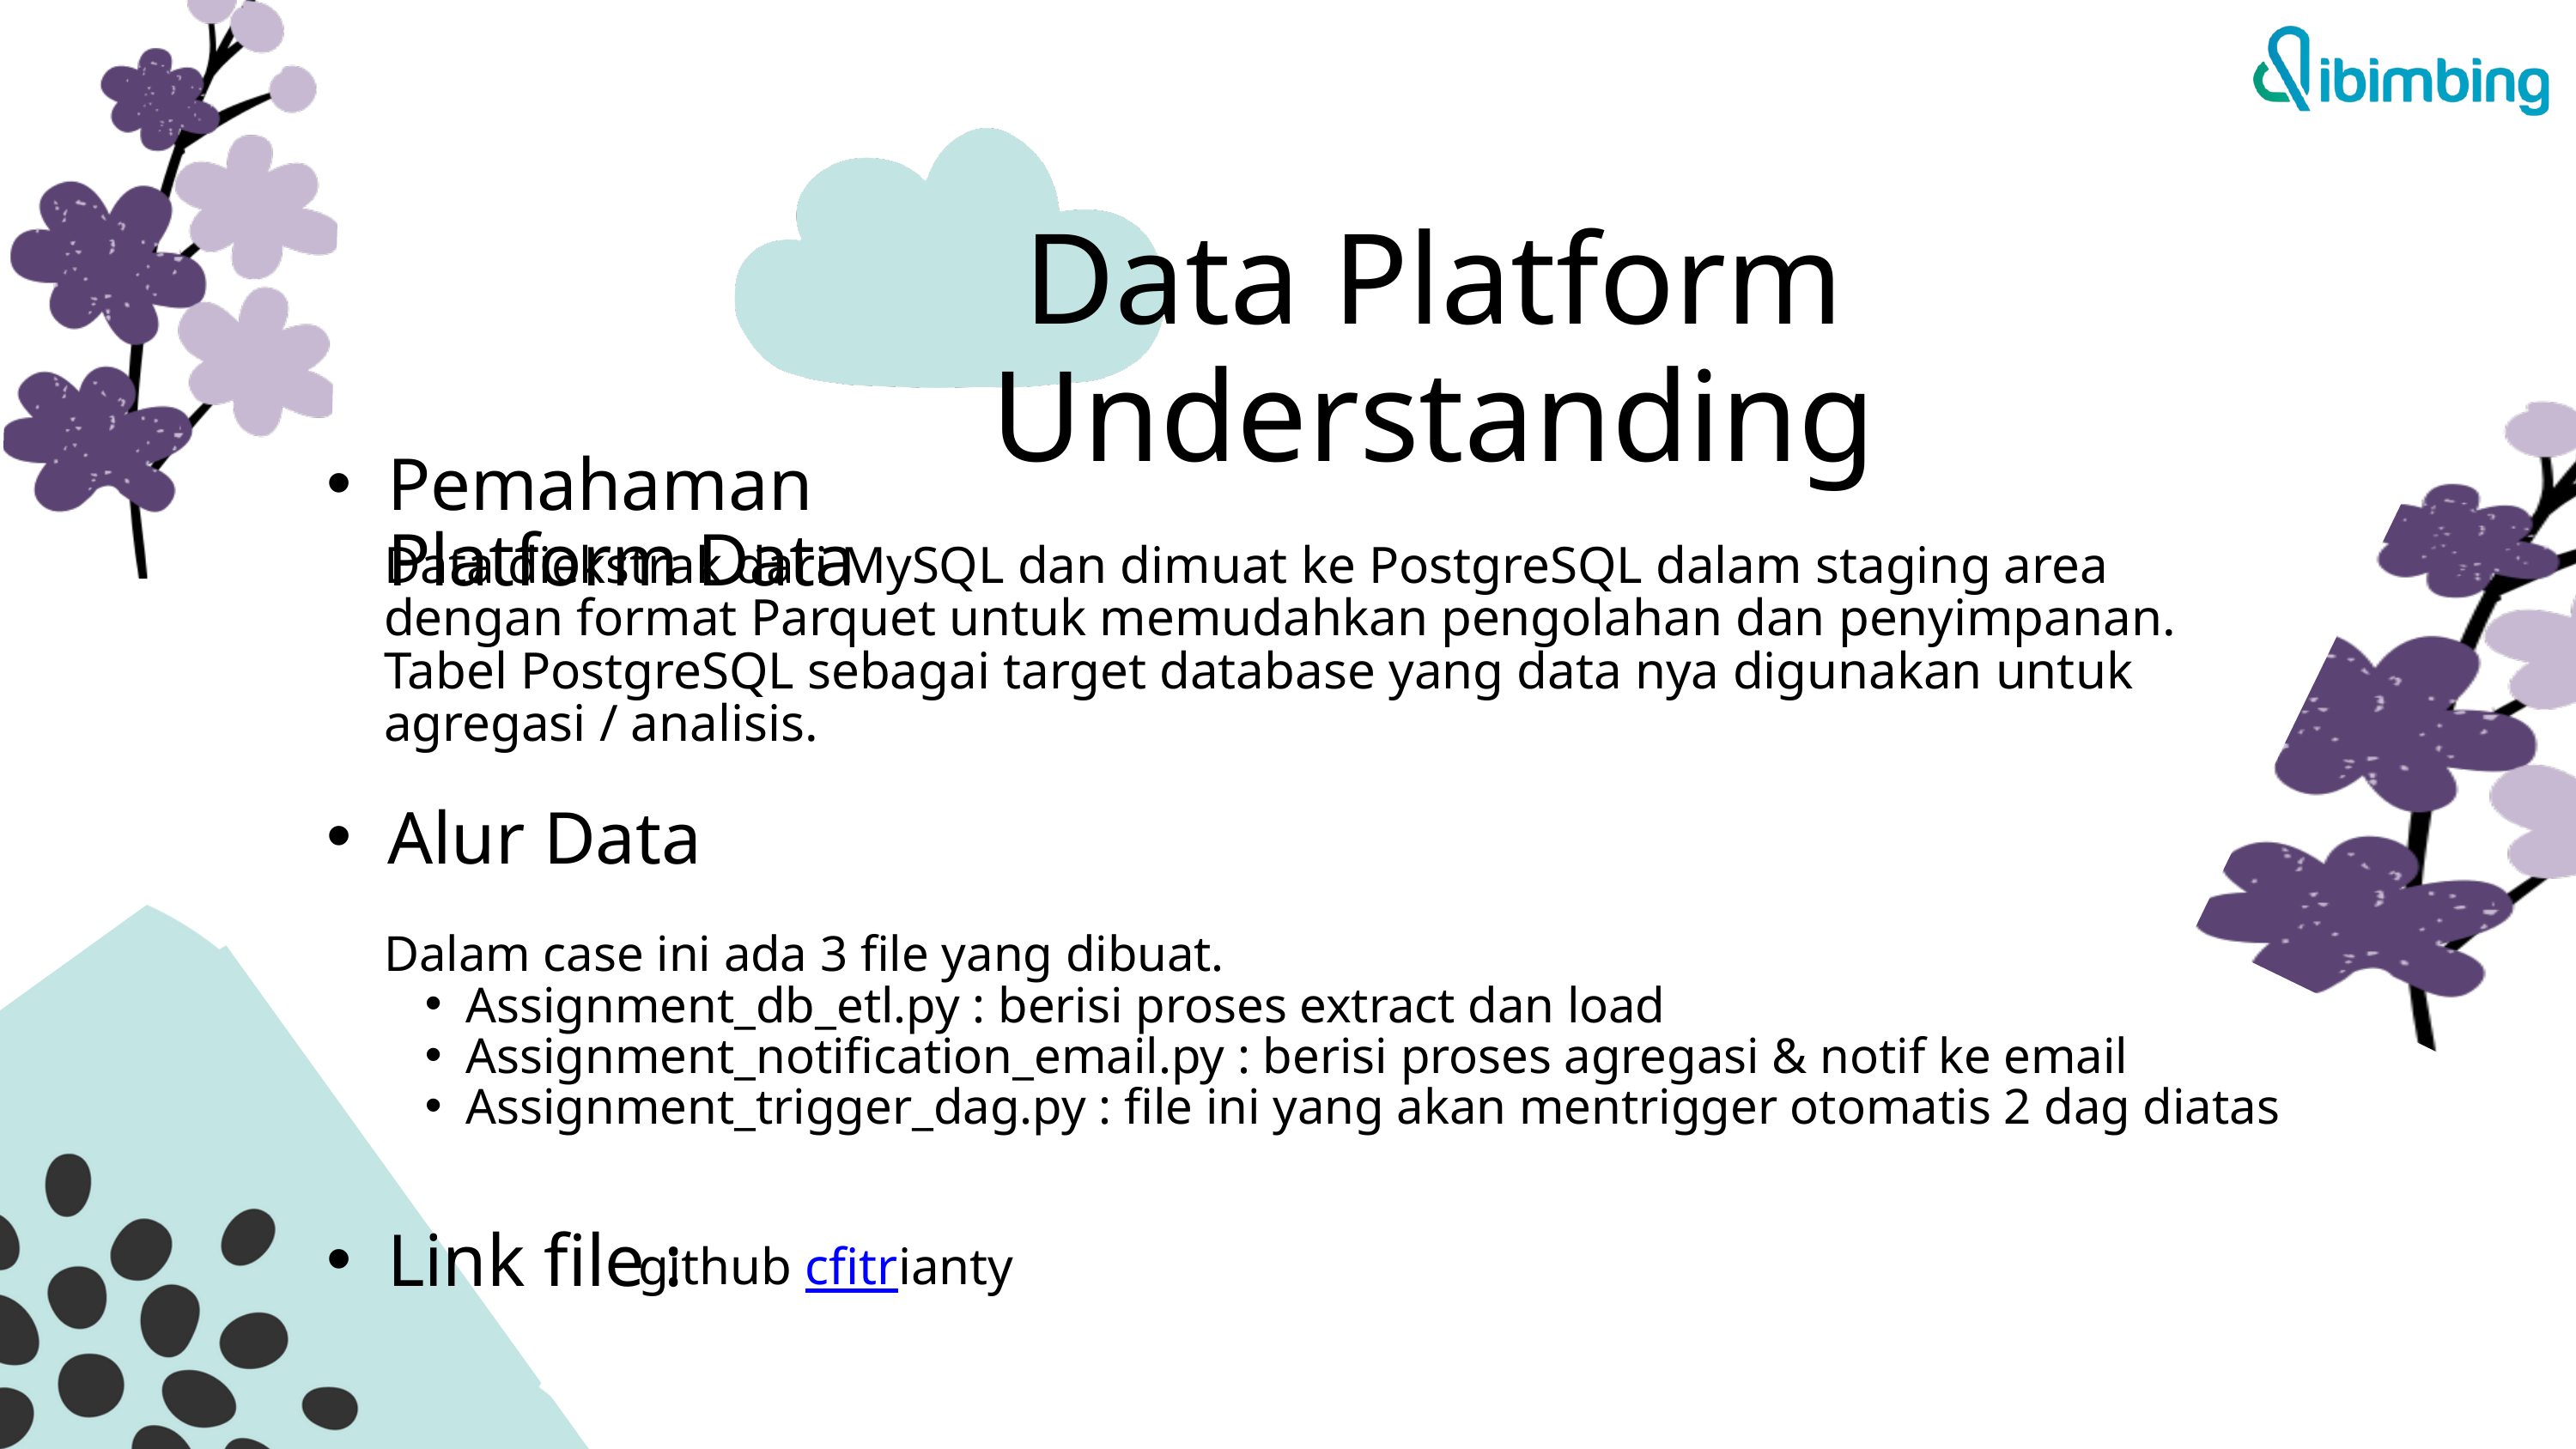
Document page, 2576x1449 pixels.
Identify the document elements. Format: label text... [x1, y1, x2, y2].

text_box [734, 124, 1168, 211]
text_box [2253, 26, 2549, 116]
text_box [2194, 351, 2576, 1076]
text_box Data Platform Understanding [734, 211, 2134, 487]
text_box Alur Data [265, 803, 1019, 879]
text_box Dalam case ini ada 3 file yang dibuat. Assignment_db_etl.py : berisi proses extract dan load Assignment_notification_email.py : berisi proses agregasi & notif ke email Assignment_trigger_dag.py : file ini yang akan mentrigger otomatis 2 dag diatas [383, 931, 2402, 1134]
text_box github cfitrianty [638, 1232, 2154, 1303]
text_box Data diekstrak dari MySQL dan dimuat ke PostgreSQL dalam staging area dengan format Parquet untuk memudahkan pengolahan dan penyimpanan. Tabel PostgreSQL sebagai target database yang data nya digunakan untuk agregasi / analisis. [383, 541, 2237, 752]
text_box [0, 0, 344, 583]
text_box [0, 881, 589, 1449]
text_box Pemahaman Platform Data [265, 449, 1019, 600]
text_box Link file : [265, 1226, 1959, 1301]
